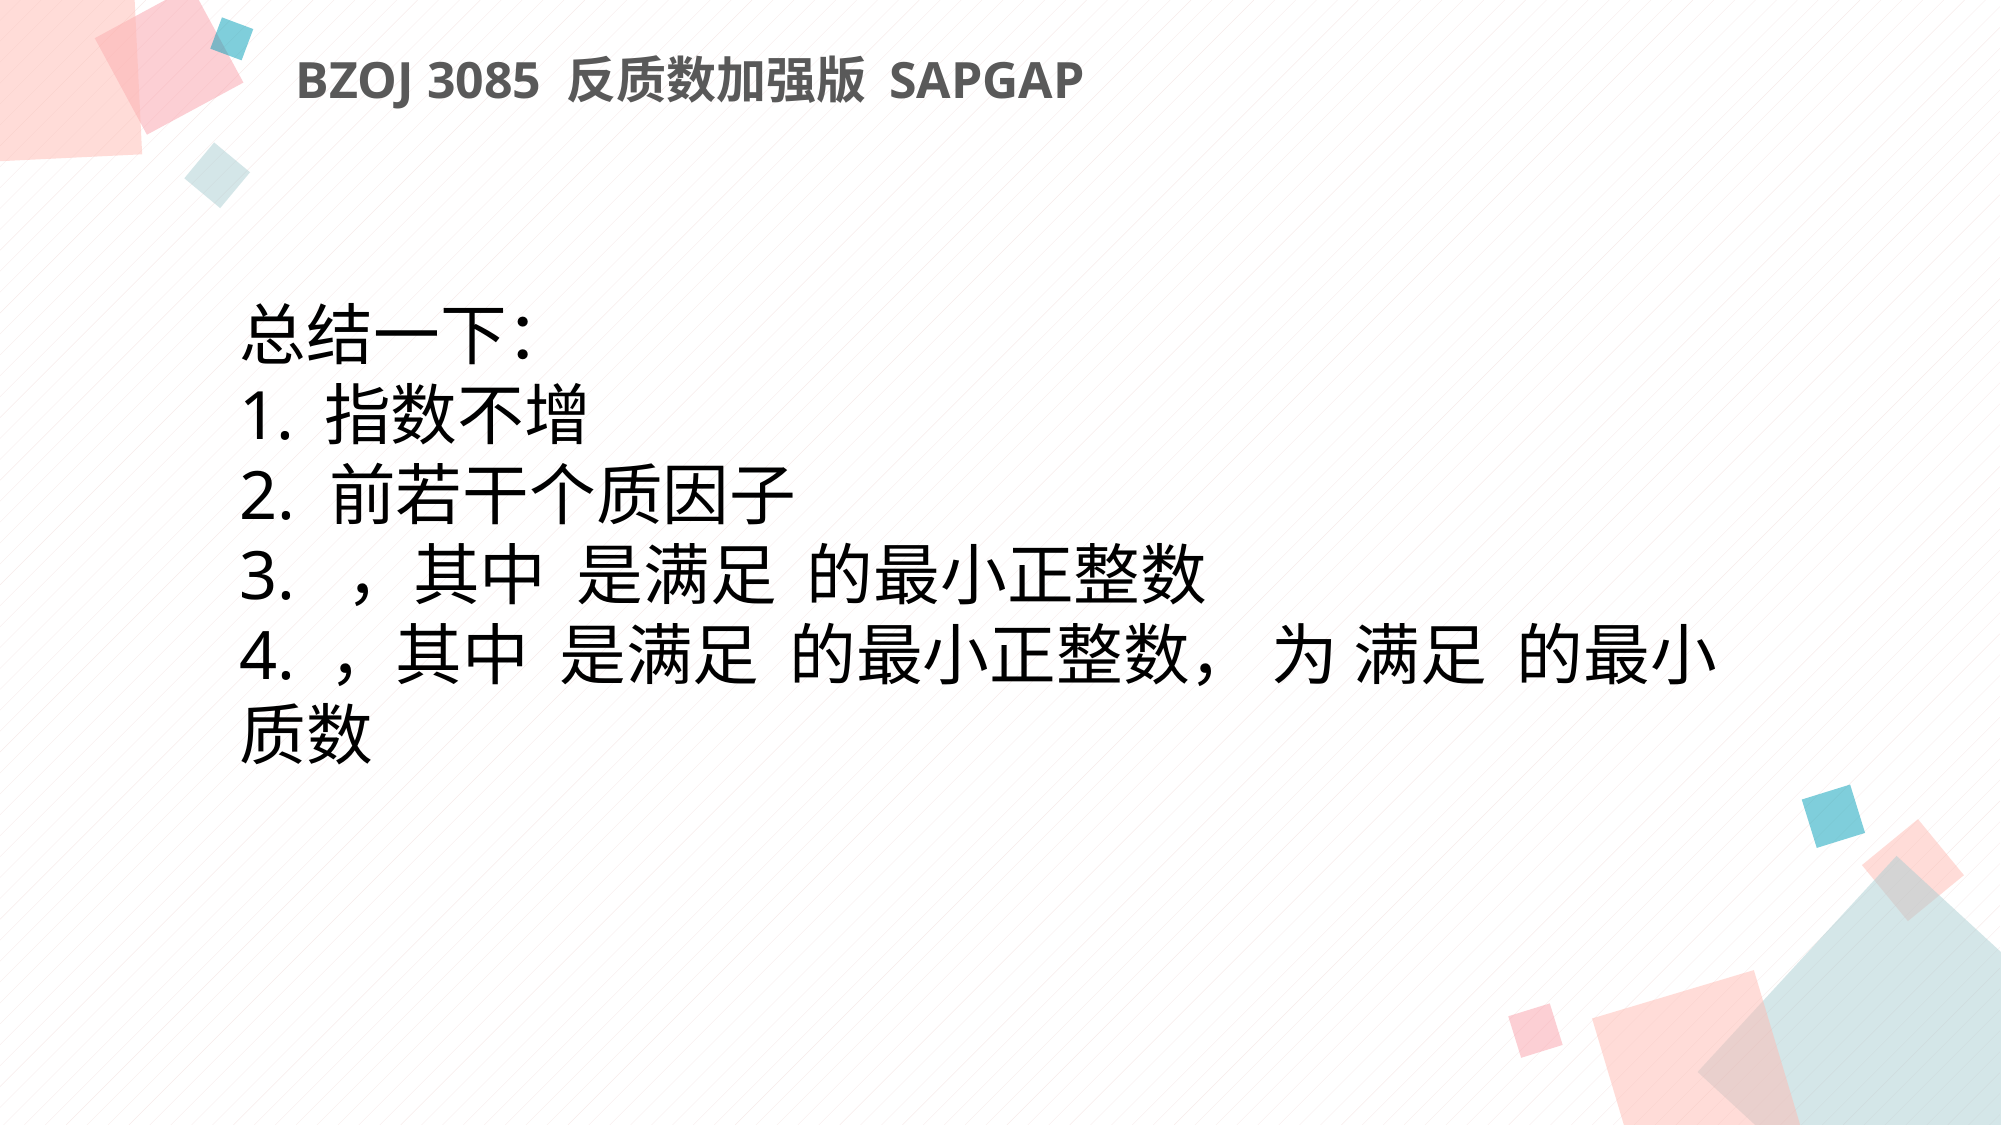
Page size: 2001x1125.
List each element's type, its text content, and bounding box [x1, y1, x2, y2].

list BZOJ 3085 反质数加强版 SAPGAP [280, 38, 1201, 127]
